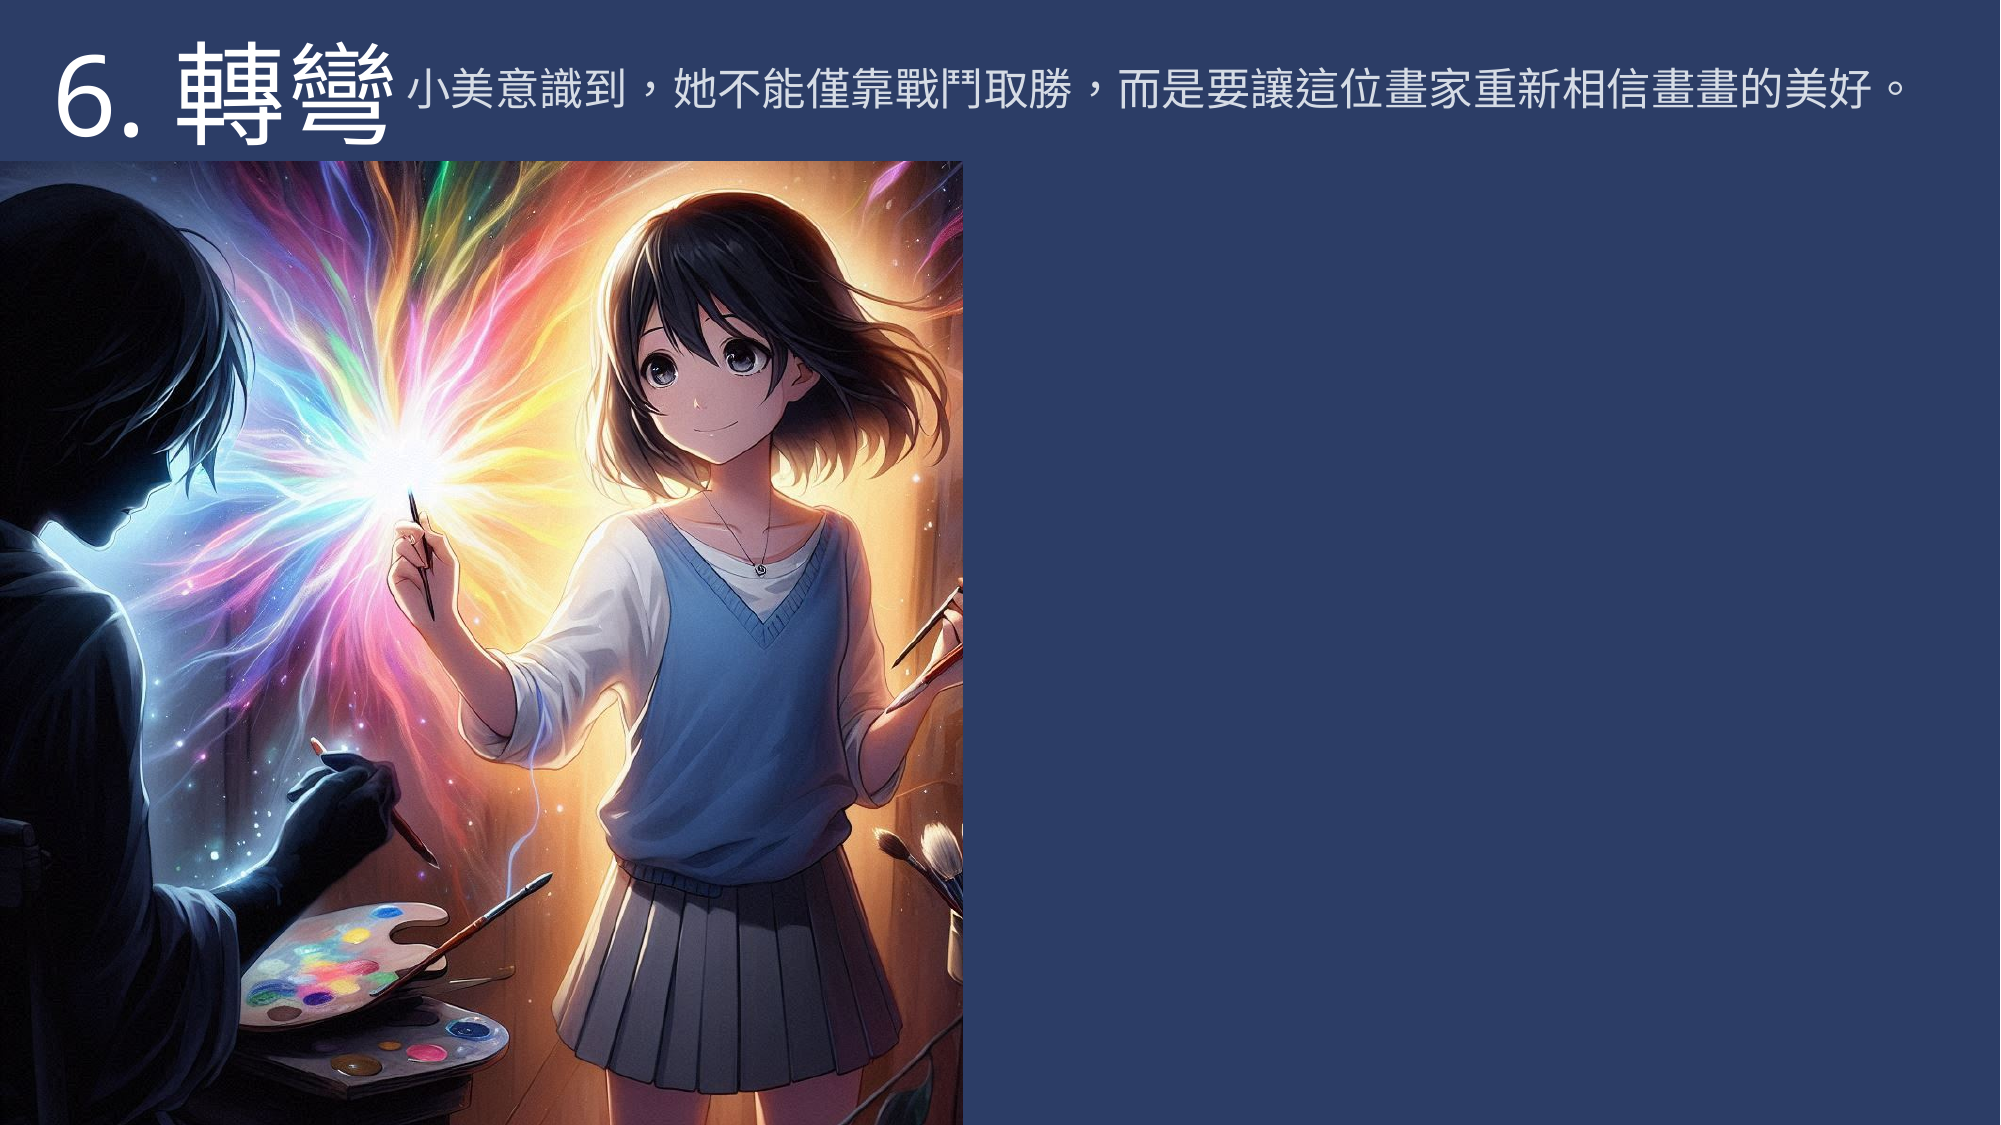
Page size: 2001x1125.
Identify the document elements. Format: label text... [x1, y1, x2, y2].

text_box 小美意識到，她不能僅靠戰鬥取勝，而是要讓這位畫家重新相信畫畫的美好。 [428, 59, 1963, 162]
picture [0, 161, 963, 1125]
text_box 6.轉彎 [37, 0, 428, 161]
